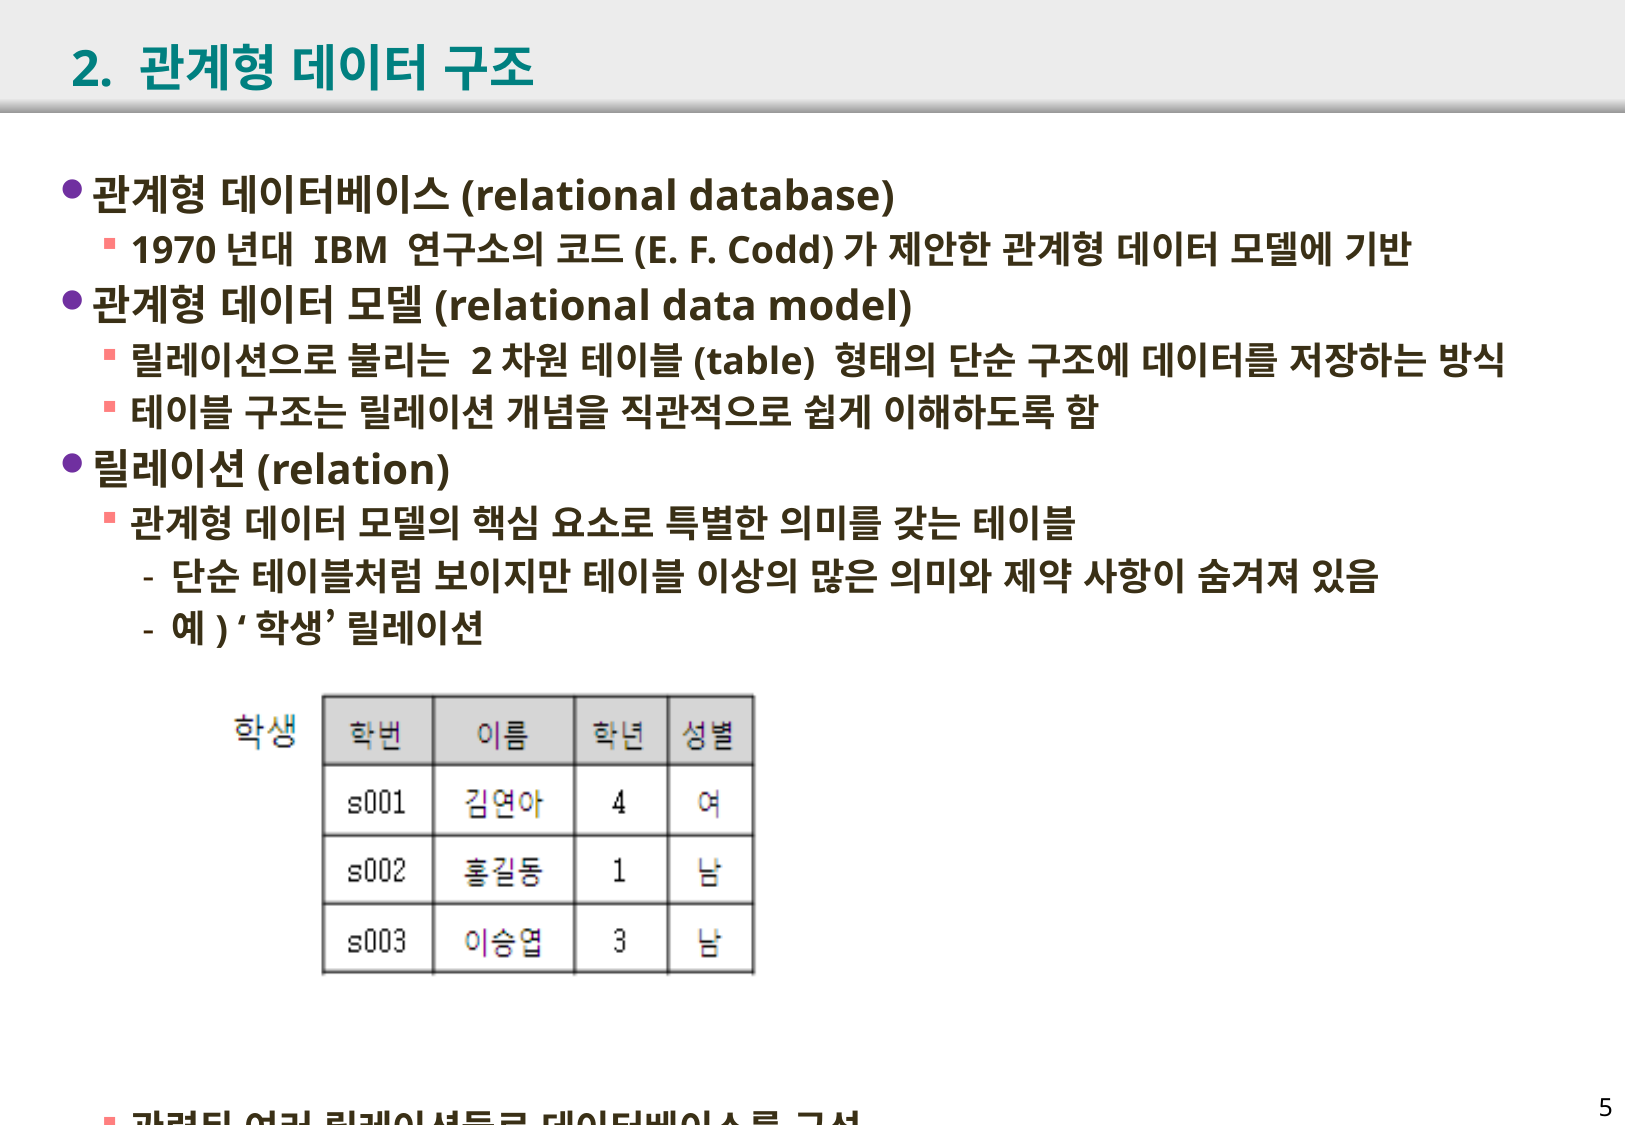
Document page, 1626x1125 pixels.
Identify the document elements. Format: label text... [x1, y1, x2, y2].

list 관계형 데이터베이스(relational database) 1970년대 IBM 연구소의 코드(E. F. Codd)가 제안한 관계형 데이터 모델에 기반 관계형 데이터 모델(relational data model) 릴레이션으로 불리는 2차원 테이블(table) 형태의 단순 구조에 데이터를 저장하는 방식 테이블 구조는 릴레이션 개념을 직관적으로 쉽게 이해하도록 함 릴레이션(relation) 관계형 데이터 모델의 핵심 요소로 특별한 의미를 갖는 테이블 단순 테이블처럼 보이지만 테이블 이상의 많은 의미와 제약 사항이 숨겨져 있음 예) ‘학생’ 릴레이션 관련된 여러 릴레이션들로 데이터베이스를 구성 [44, 160, 1593, 1095]
picture [209, 668, 778, 1000]
text_box [0, 0, 1625, 75]
title 2. 관계형 데이터 구조 [56, 75, 1545, 115]
